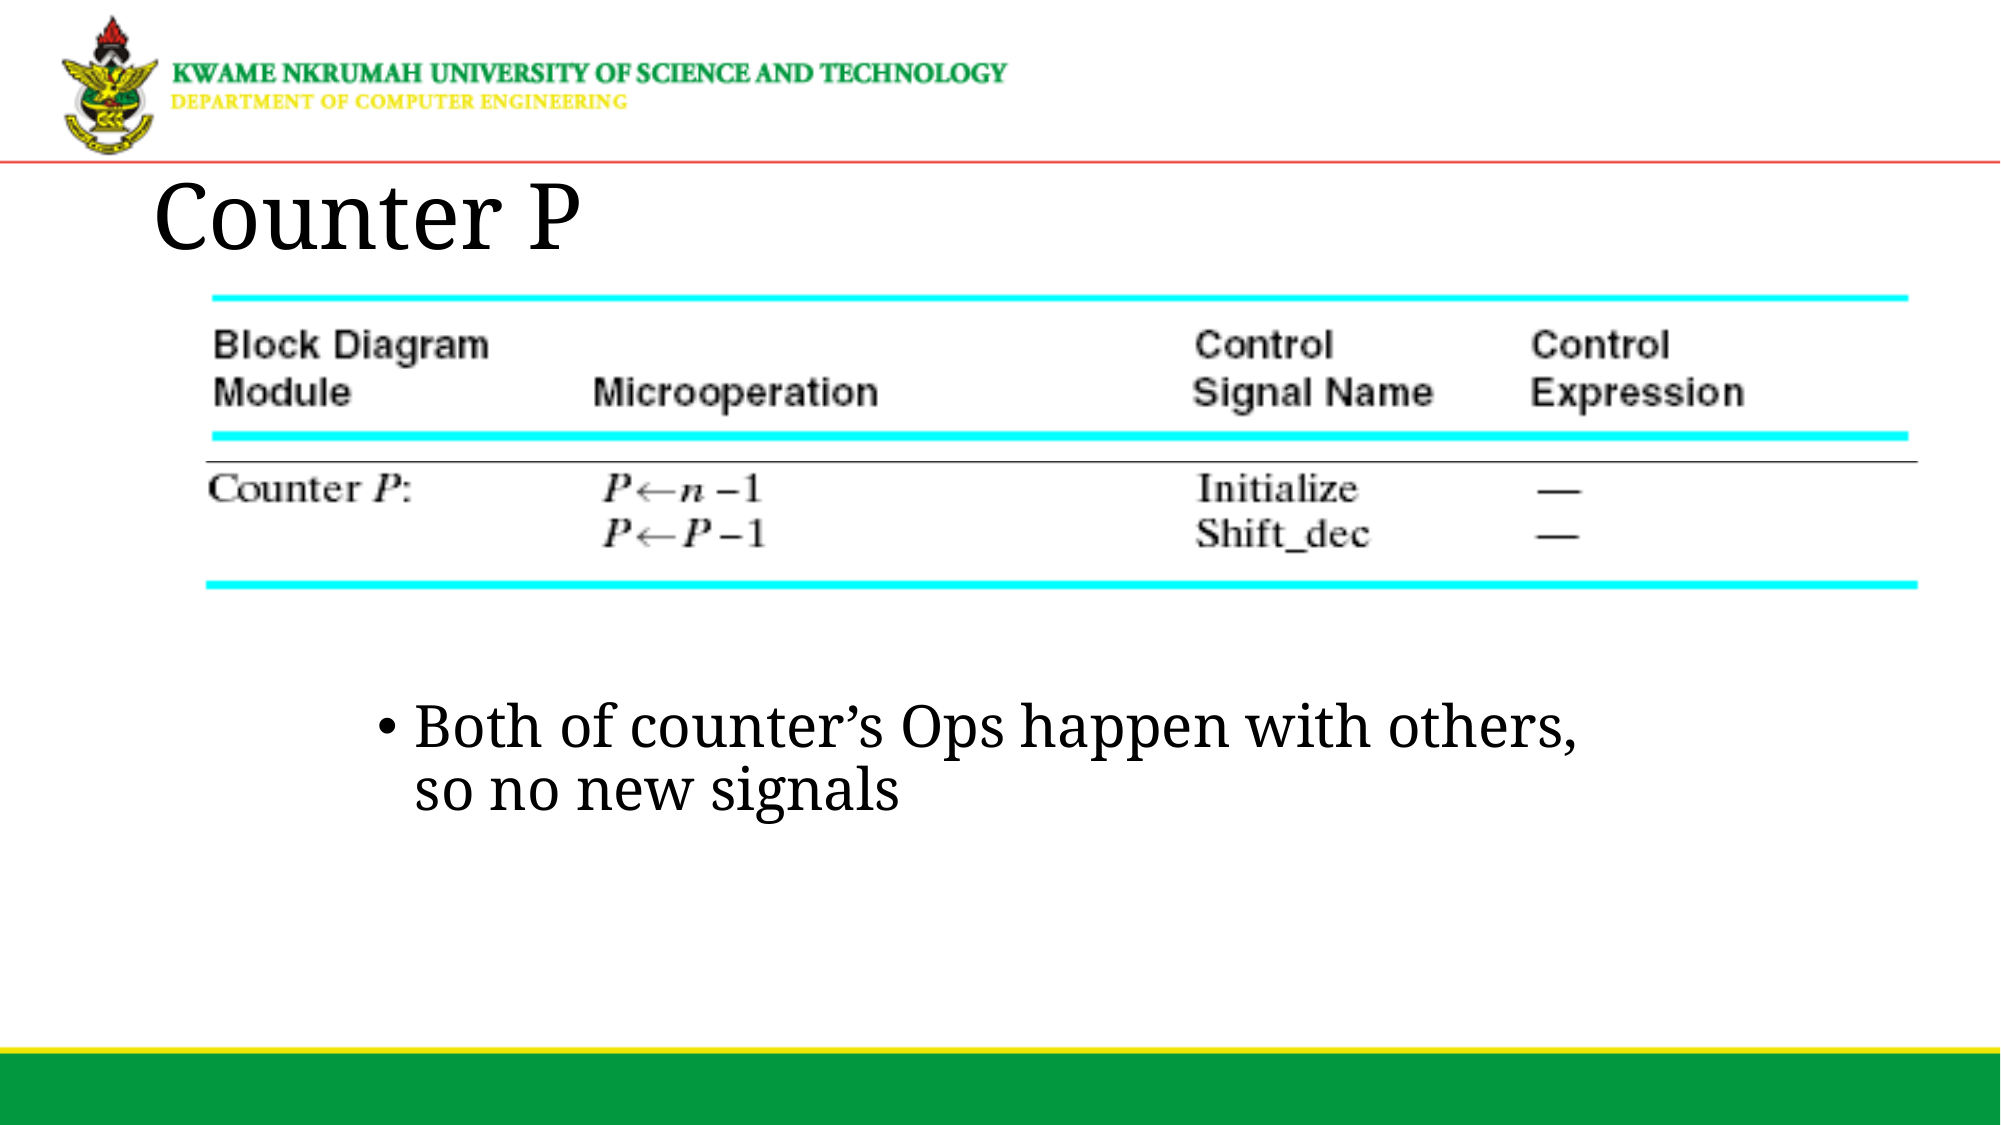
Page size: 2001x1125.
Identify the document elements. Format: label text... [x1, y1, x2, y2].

title Counter P [137, 162, 1863, 278]
picture [0, 0, 2001, 1125]
list Both of counter’s Ops happen with others, so no new signals [362, 690, 1638, 988]
